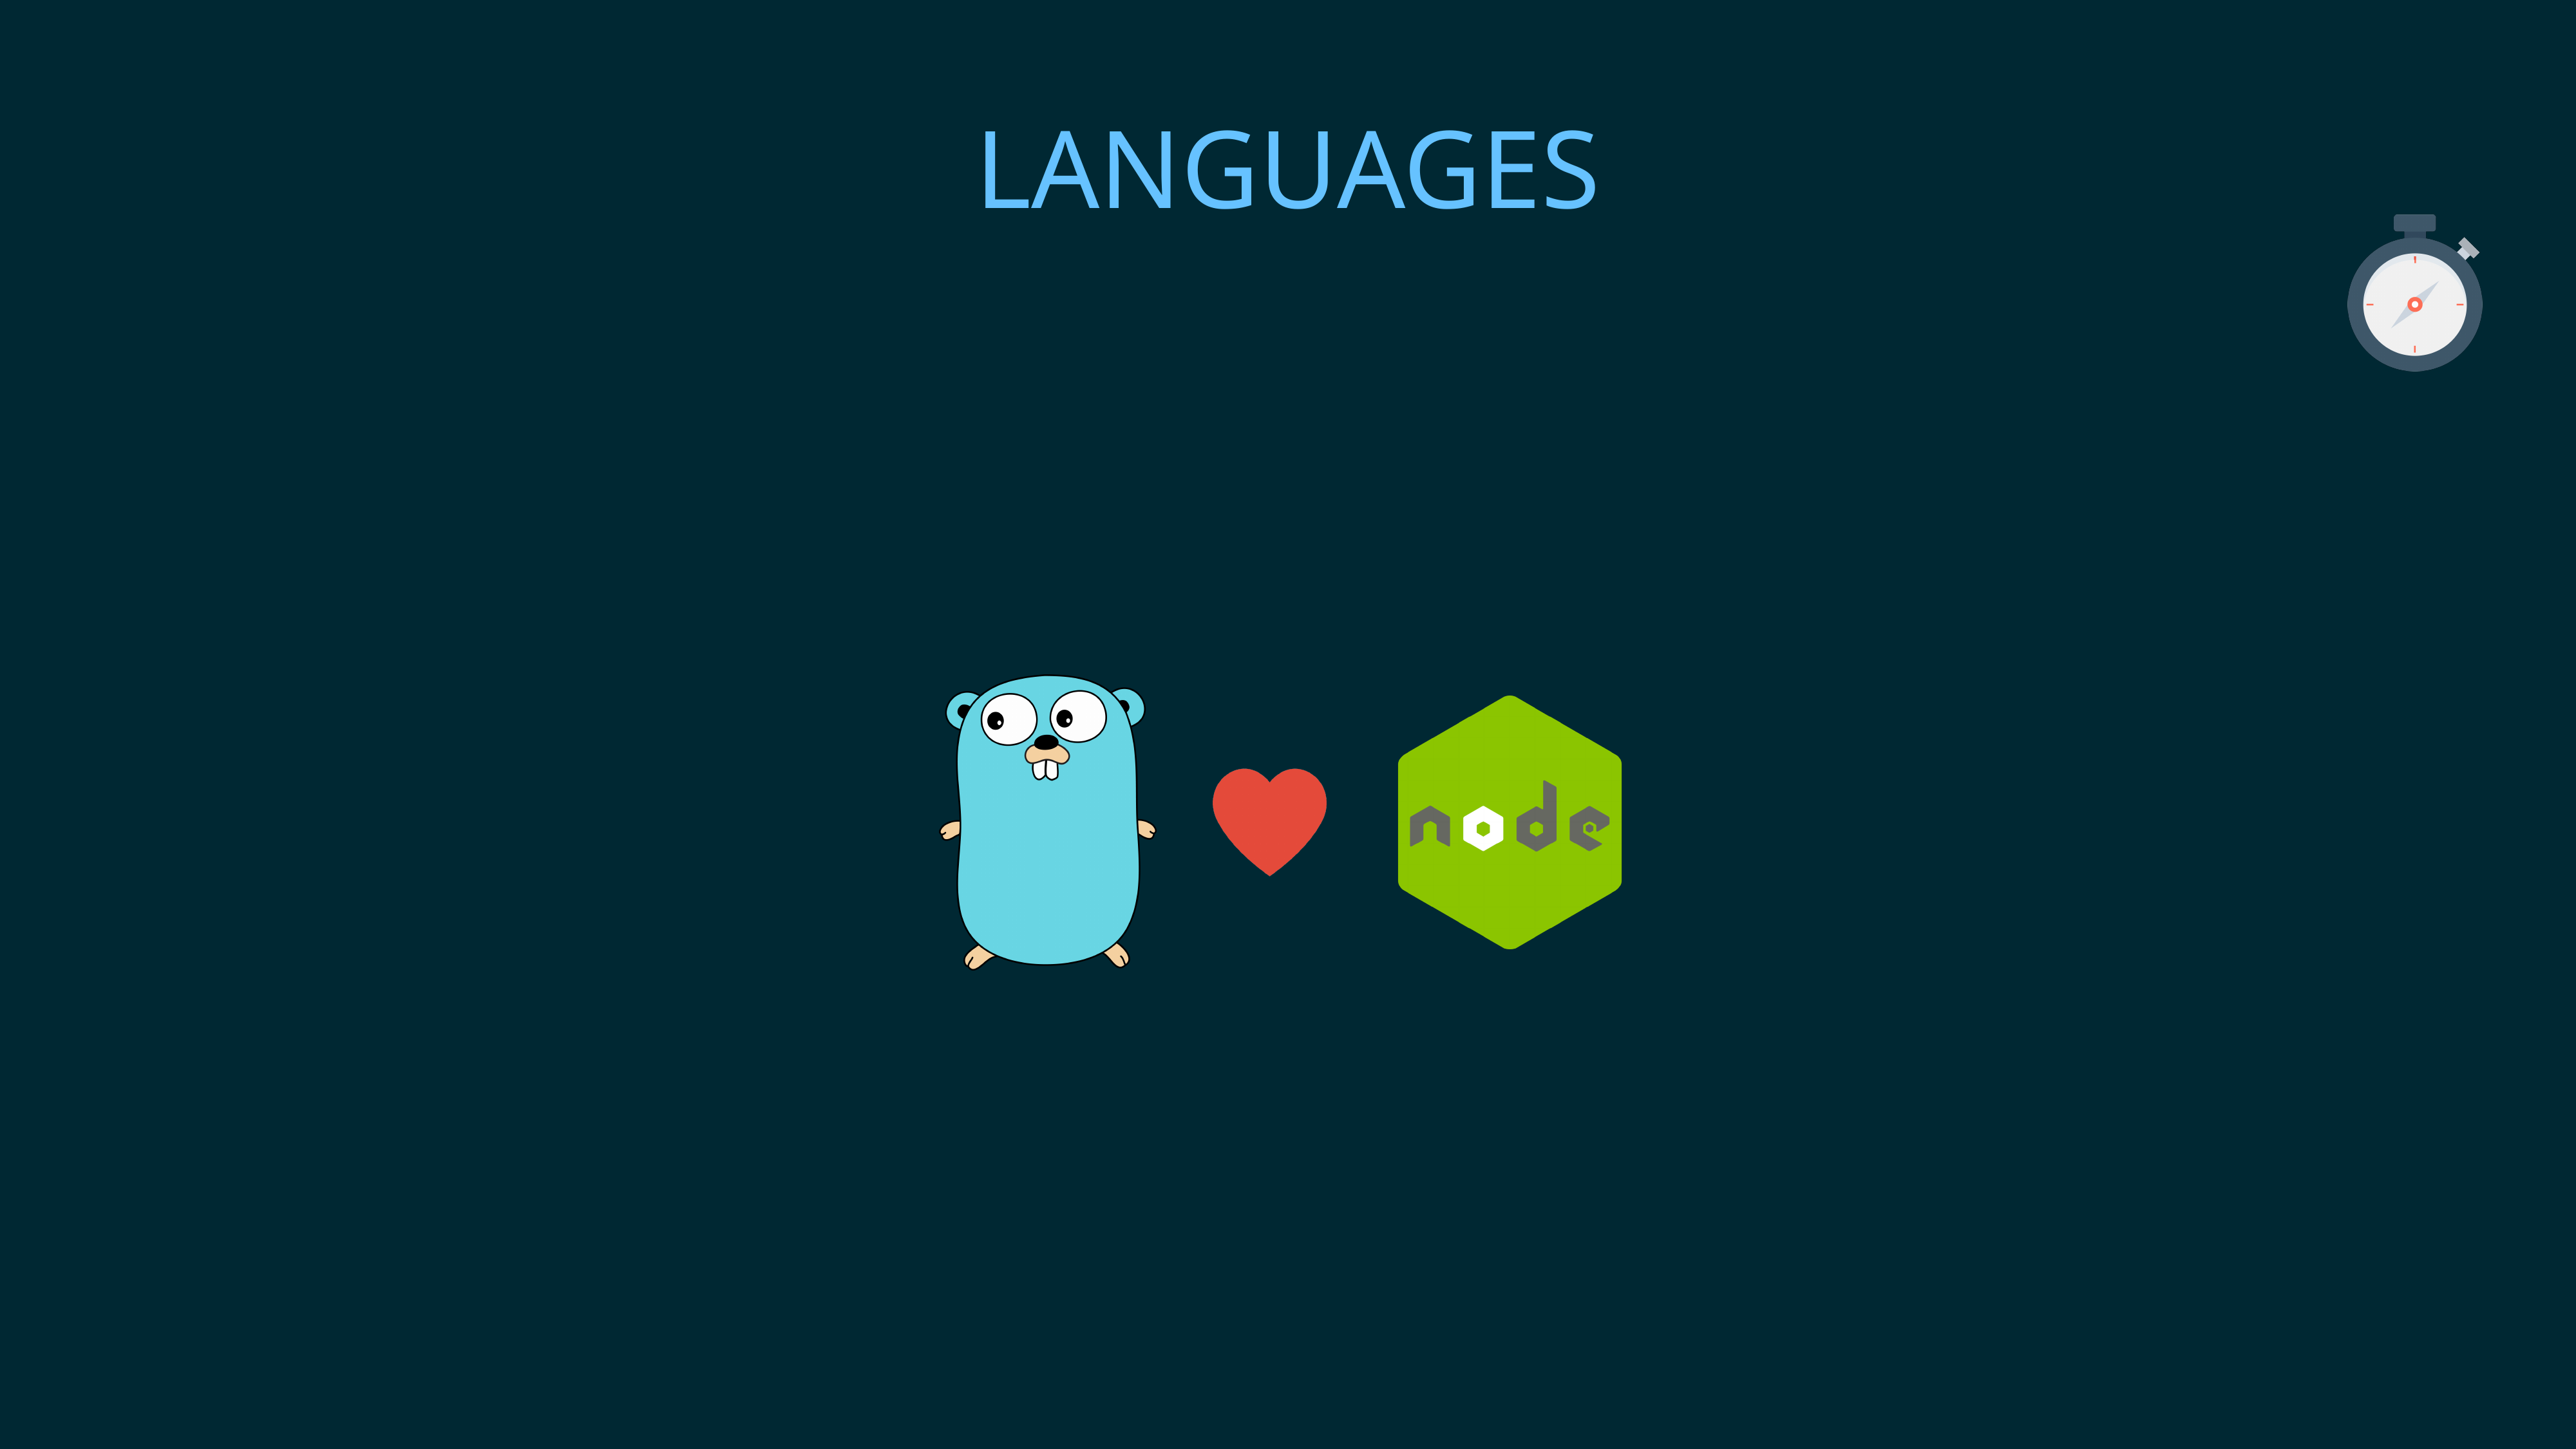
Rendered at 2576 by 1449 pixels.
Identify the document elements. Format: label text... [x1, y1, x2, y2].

picture [2348, 215, 2482, 371]
picture [940, 675, 1156, 970]
picture [1398, 696, 1622, 949]
picture [1213, 769, 1326, 876]
title Languages [750, 118, 1826, 255]
